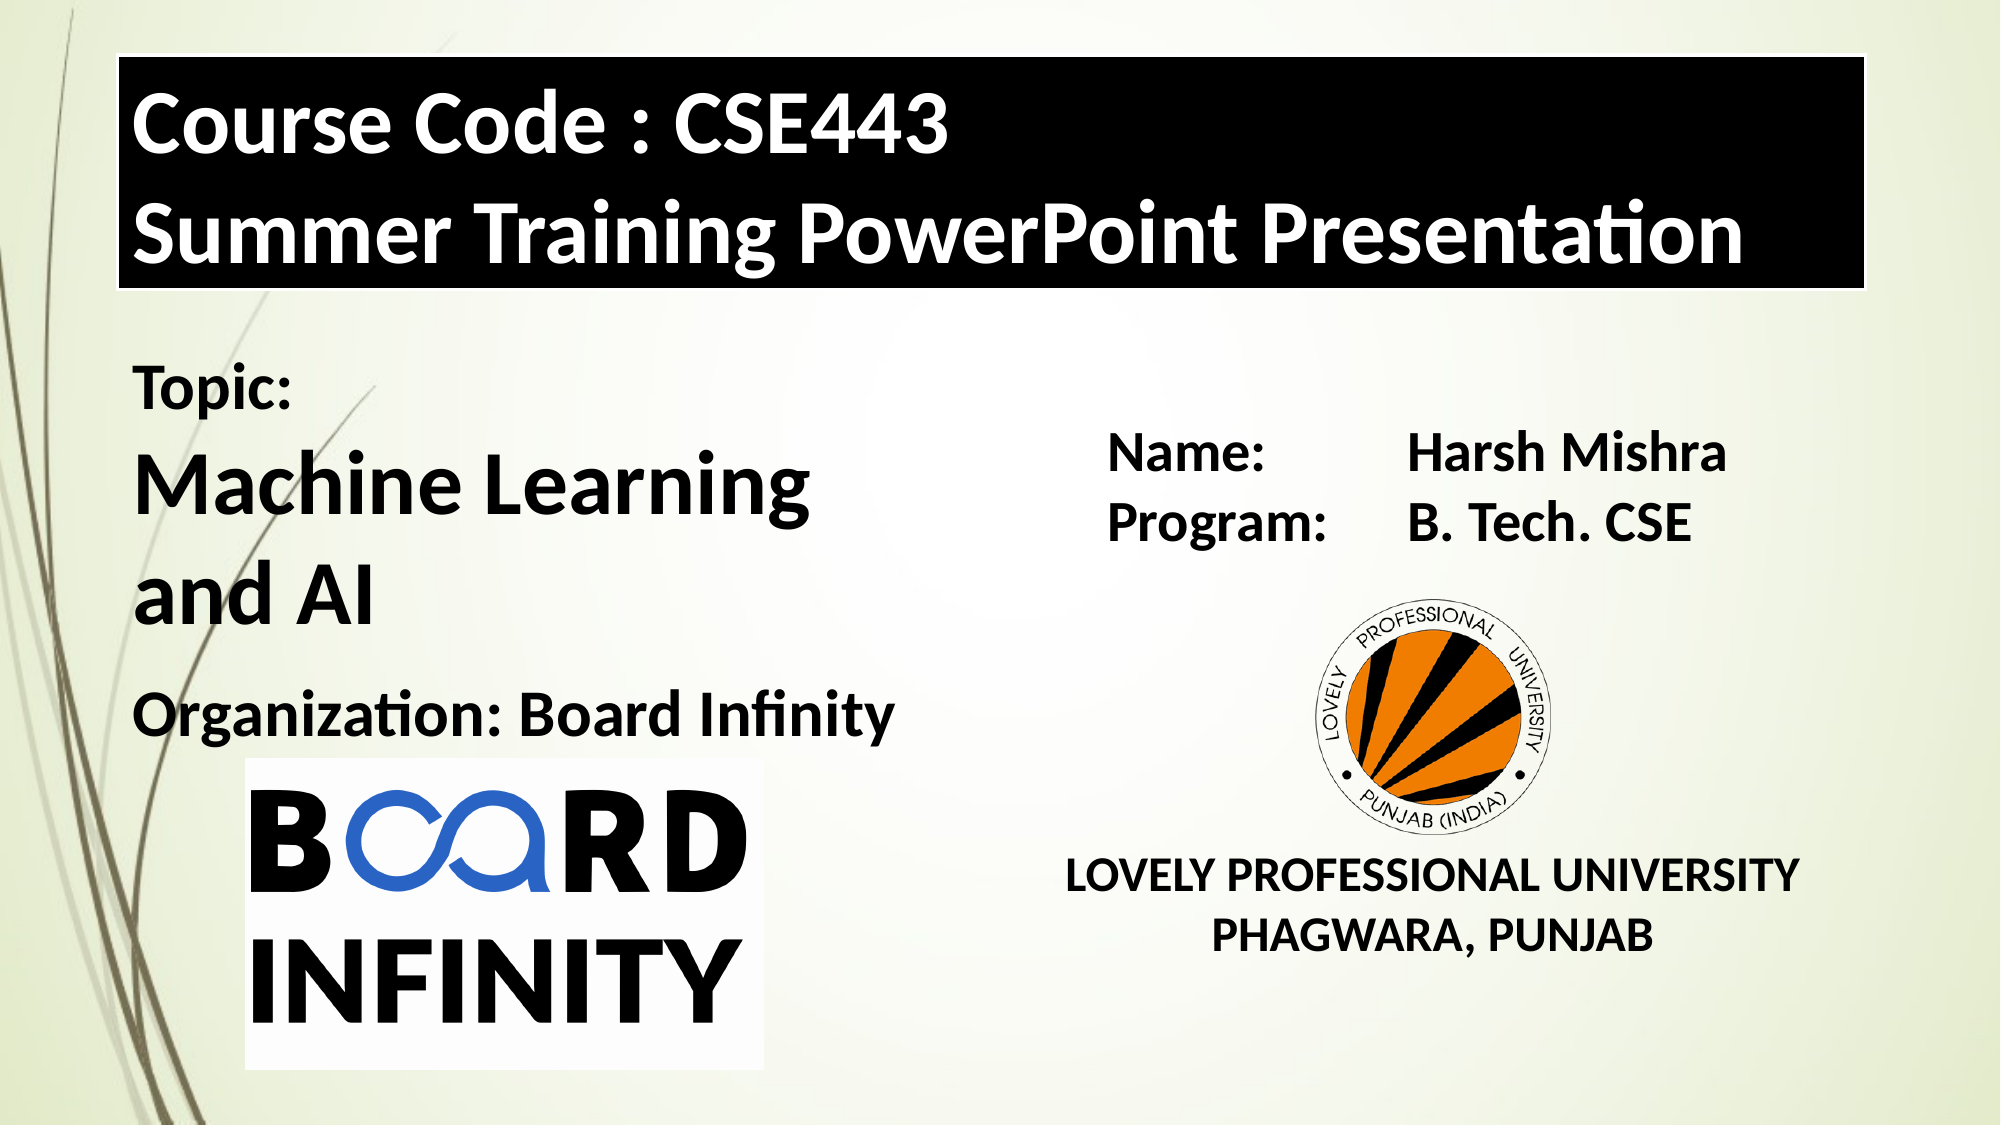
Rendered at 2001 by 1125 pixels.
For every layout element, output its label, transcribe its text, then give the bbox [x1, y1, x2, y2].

text_box LOVELY PROFESSIONAL UNIVERSITY PHAGWARA, PUNJAB [999, 834, 1866, 969]
picture [0, 0, 2001, 1125]
text_box Organization: Board Infinity [117, 662, 923, 757]
text_box Name: Harsh Mishra Program: B. Tech. CSE [1092, 405, 1774, 561]
text_box Topic: Machine Learning and AI [117, 335, 1000, 651]
text_box Course Code : CSE443 Summer Training PowerPoint Presentation [116, 53, 1867, 291]
